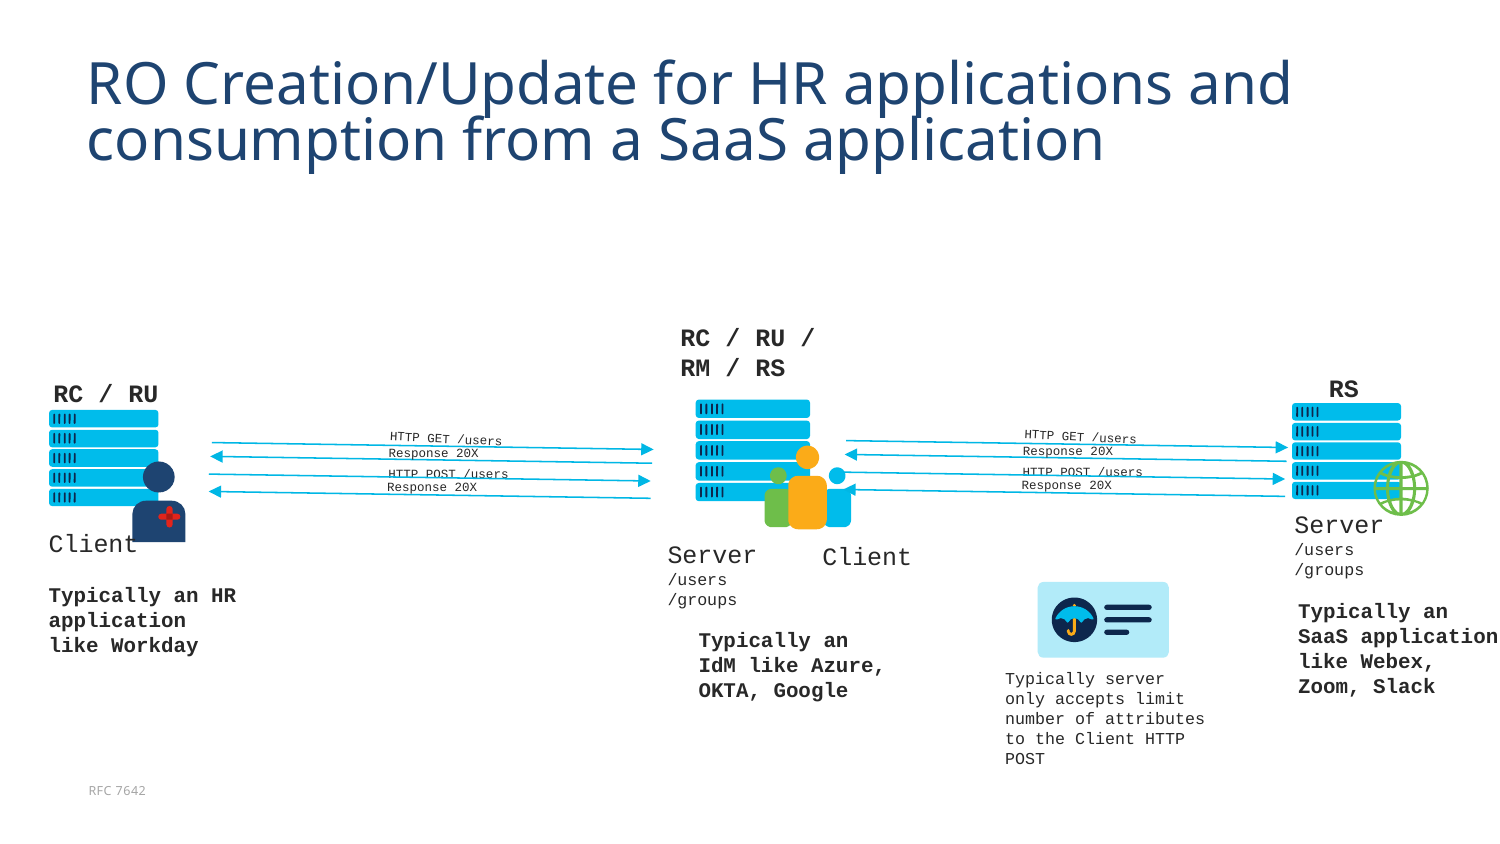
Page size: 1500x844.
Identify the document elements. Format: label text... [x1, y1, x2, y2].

text_box Typically an IdM like Azure, OKTA, Google [683, 619, 911, 709]
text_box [695, 399, 852, 530]
text_box Server /users /groups [652, 531, 805, 617]
title RO Creation/Update for HR applications and consumption from a SaaS application [71, 55, 1441, 176]
text_box Server /users /groups [1279, 501, 1432, 587]
text_box Typically server only accepts limit number of attributes to the Client HTTP POST [990, 660, 1226, 775]
text_box RC / RU [38, 369, 190, 415]
text_box RC / RU / RM / RS [665, 314, 855, 389]
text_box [1037, 581, 1170, 658]
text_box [861, 337, 1270, 600]
text_box Client [33, 520, 186, 566]
text_box Typically an SaaS application like Webex, Zoom, Slack [1283, 590, 1500, 706]
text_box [132, 461, 186, 543]
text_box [227, 339, 635, 602]
text_box RS [1314, 364, 1466, 410]
text_box Client [807, 535, 856, 579]
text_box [1291, 402, 1429, 517]
text_box Typically an HR application like Workday [33, 573, 261, 664]
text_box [48, 409, 159, 507]
